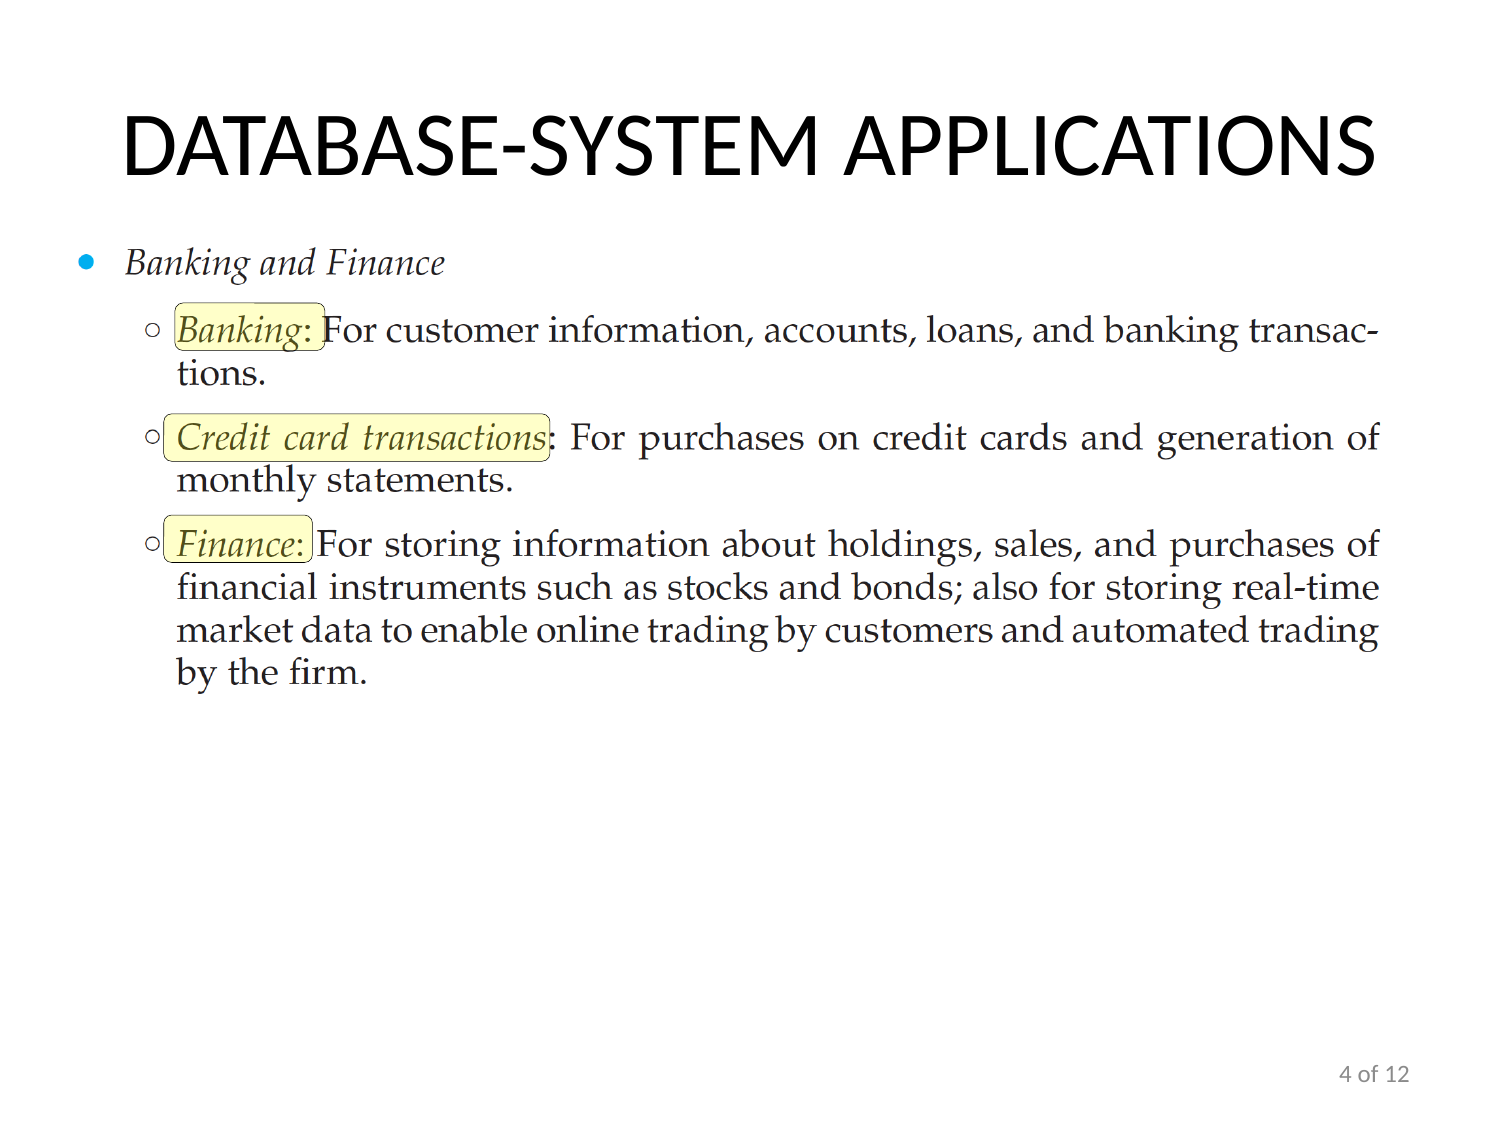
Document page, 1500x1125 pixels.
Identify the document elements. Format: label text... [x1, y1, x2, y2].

slide_number 4 of 12 [1074, 1042, 1425, 1103]
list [62, 232, 1413, 696]
title Database-System Applications [75, 45, 1425, 233]
